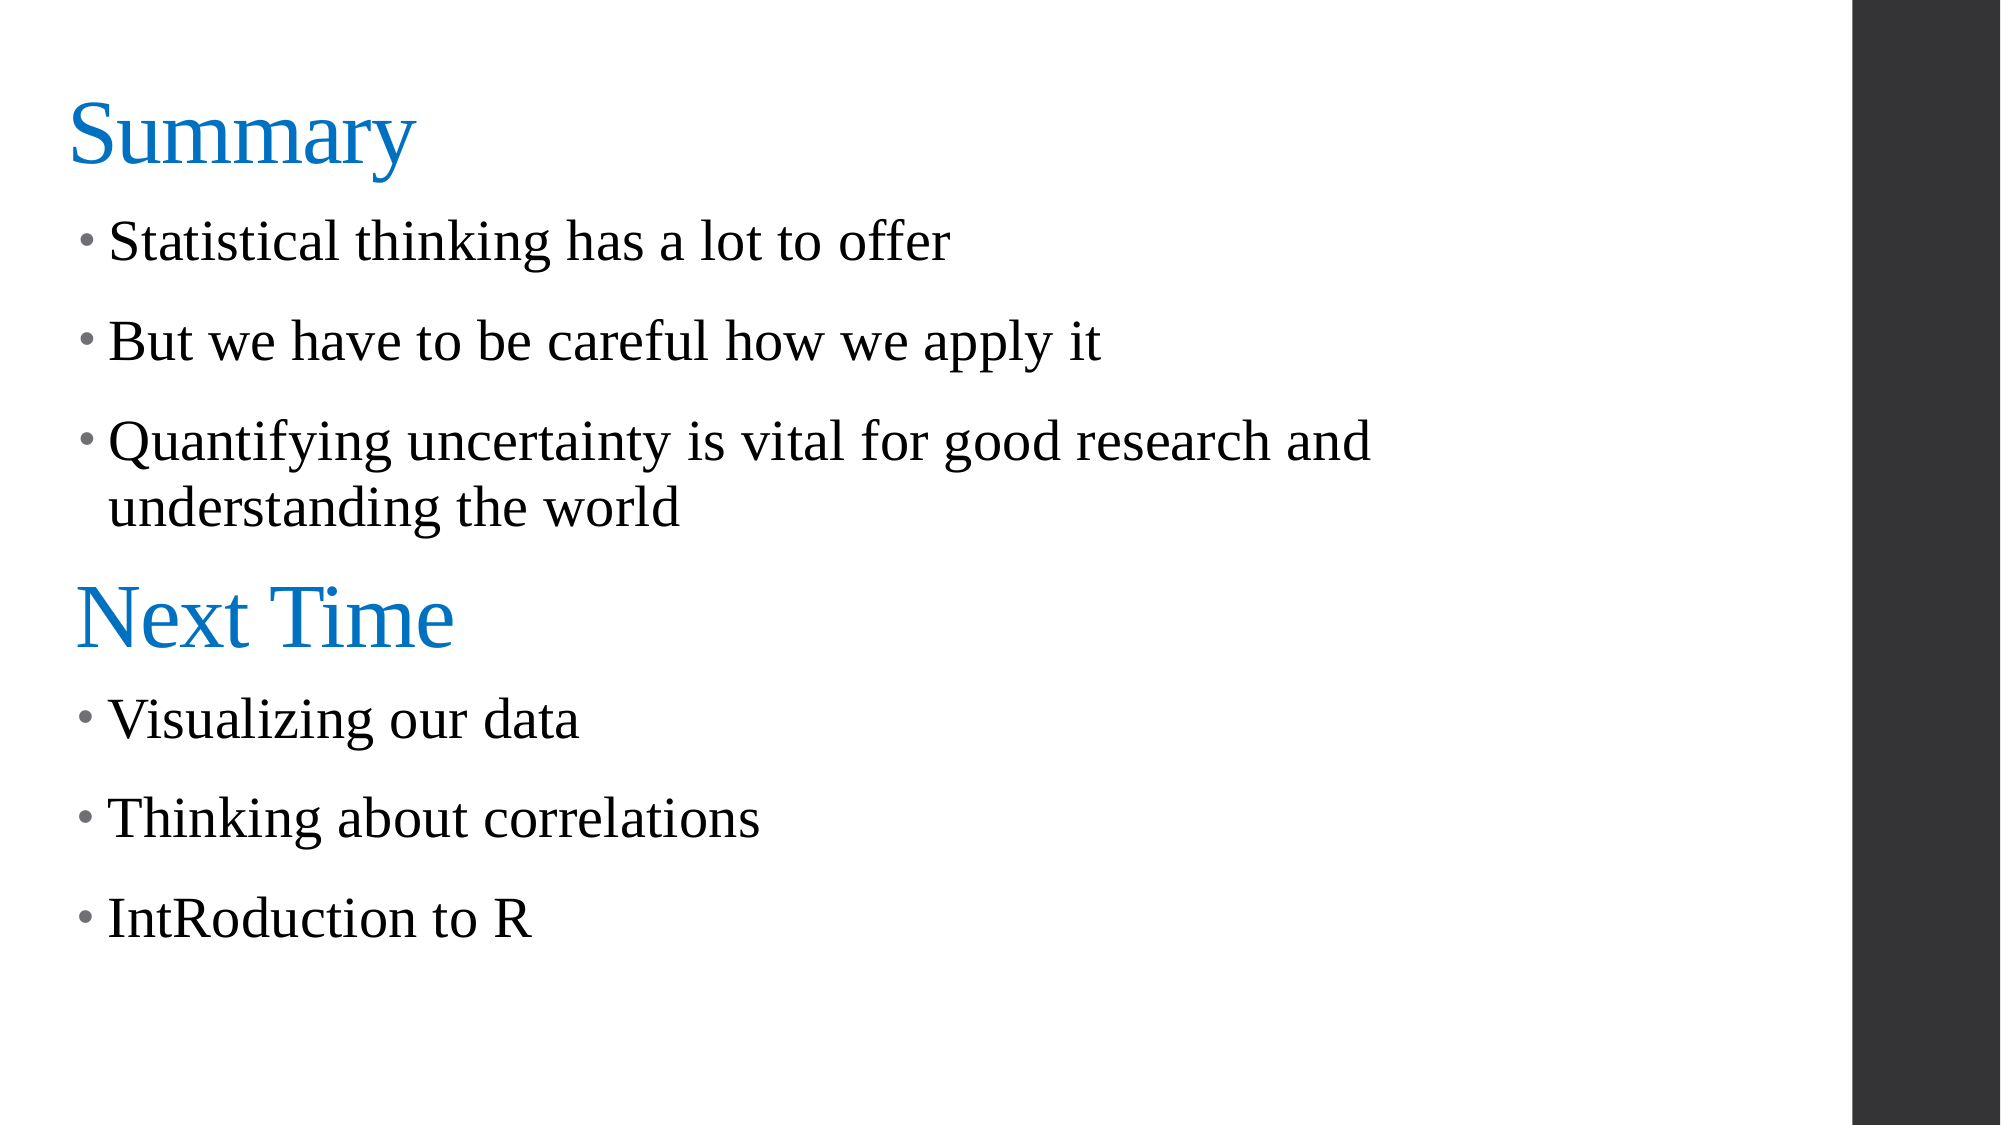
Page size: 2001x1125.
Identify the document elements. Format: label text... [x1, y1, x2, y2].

text_box Next Time [59, 547, 1650, 675]
text_box Summary [52, 63, 1643, 191]
text_box Statistical thinking has a lot to offer But we have to be careful how we apply it Quantifying uncertainty is vital for good research and understanding the world [63, 199, 1645, 547]
text_box Visualizing our data Thinking about correlations IntRoduction to R [62, 677, 1643, 1025]
